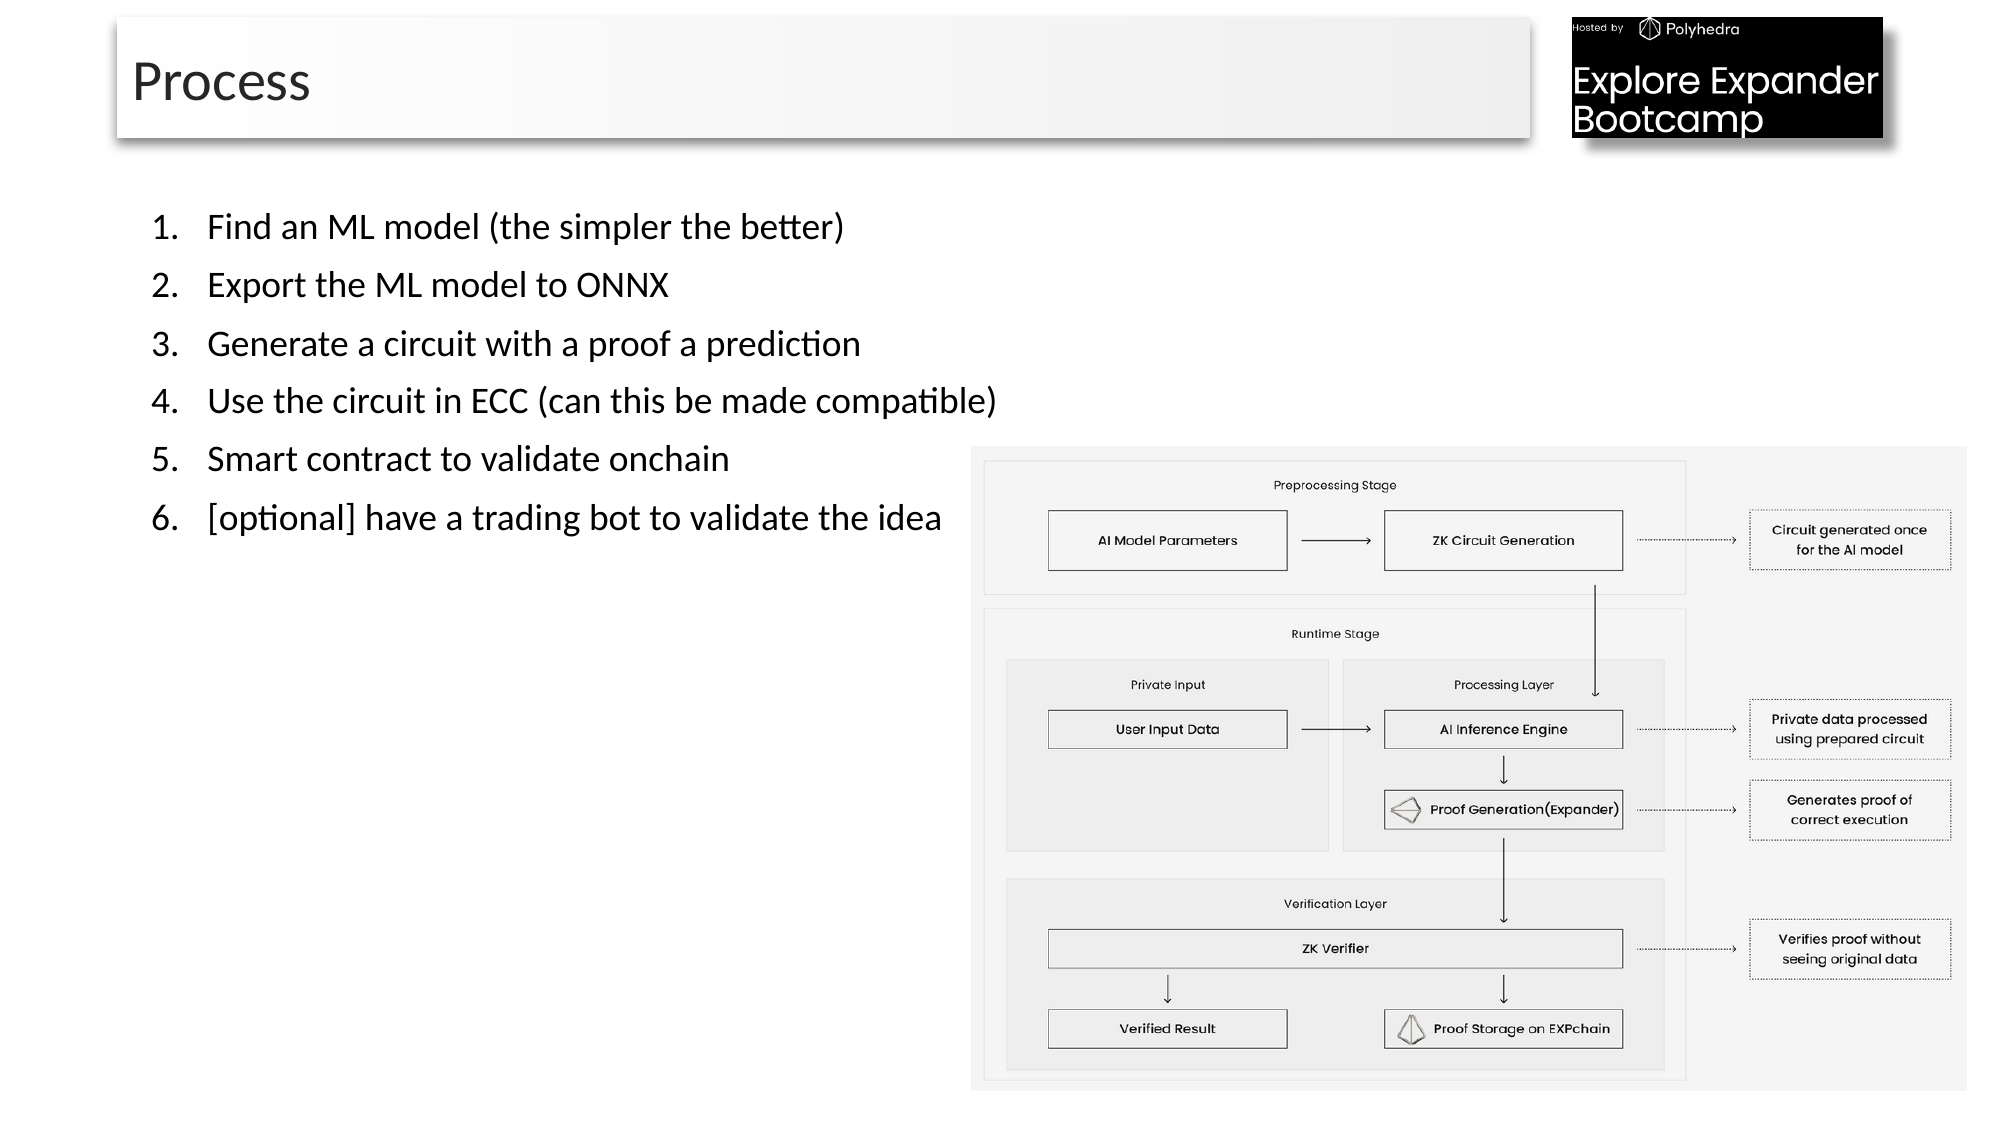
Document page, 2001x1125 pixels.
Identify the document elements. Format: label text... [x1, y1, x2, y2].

text_box Find an ML model (the simpler the better) Export the ML model to ONNX Generate a circuit with a proof a prediction Use the circuit in ECC (can this be made compatible) Smart contract to validate onchain [optional] have a trading bot to validate the idea [117, 180, 1164, 553]
picture [971, 446, 1968, 1091]
text_box Process [117, 17, 1530, 138]
picture [1572, 17, 1883, 138]
